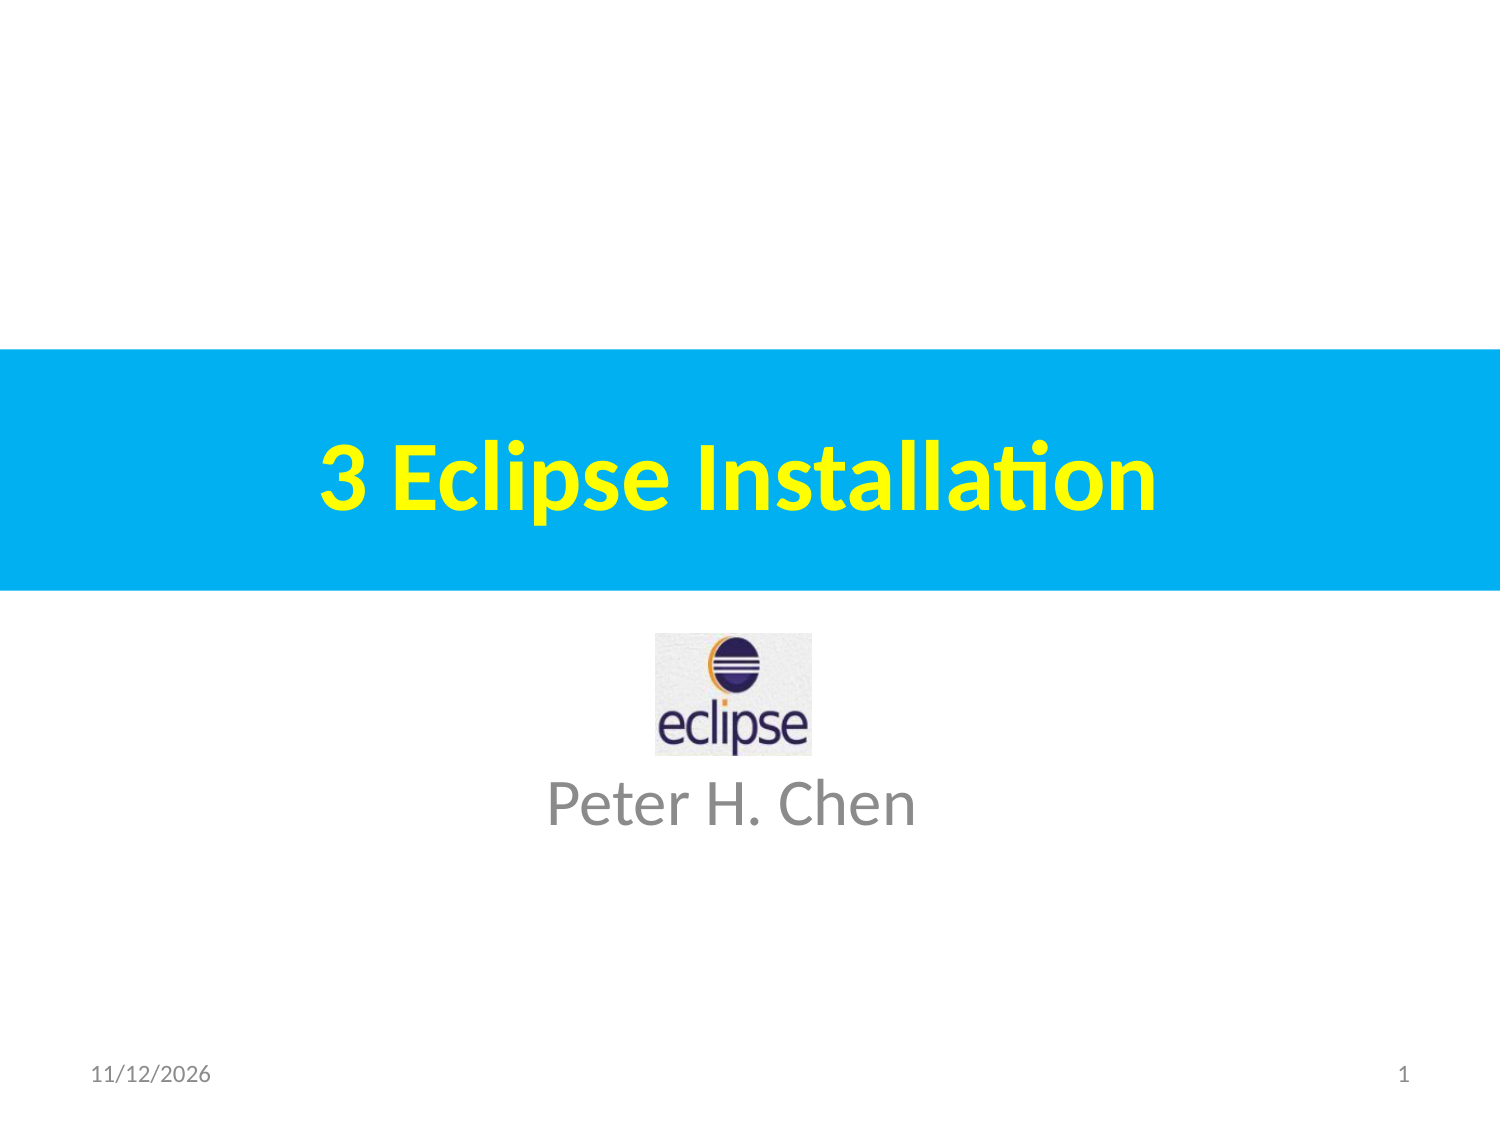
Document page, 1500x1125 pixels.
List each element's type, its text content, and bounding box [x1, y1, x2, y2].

picture [655, 633, 812, 756]
subtitle Peter H. Chen [206, 751, 1257, 866]
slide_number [75, 1042, 425, 1103]
slide_number 1 [1074, 1042, 1425, 1103]
title 3 Eclipse Installation [0, 349, 1500, 591]
